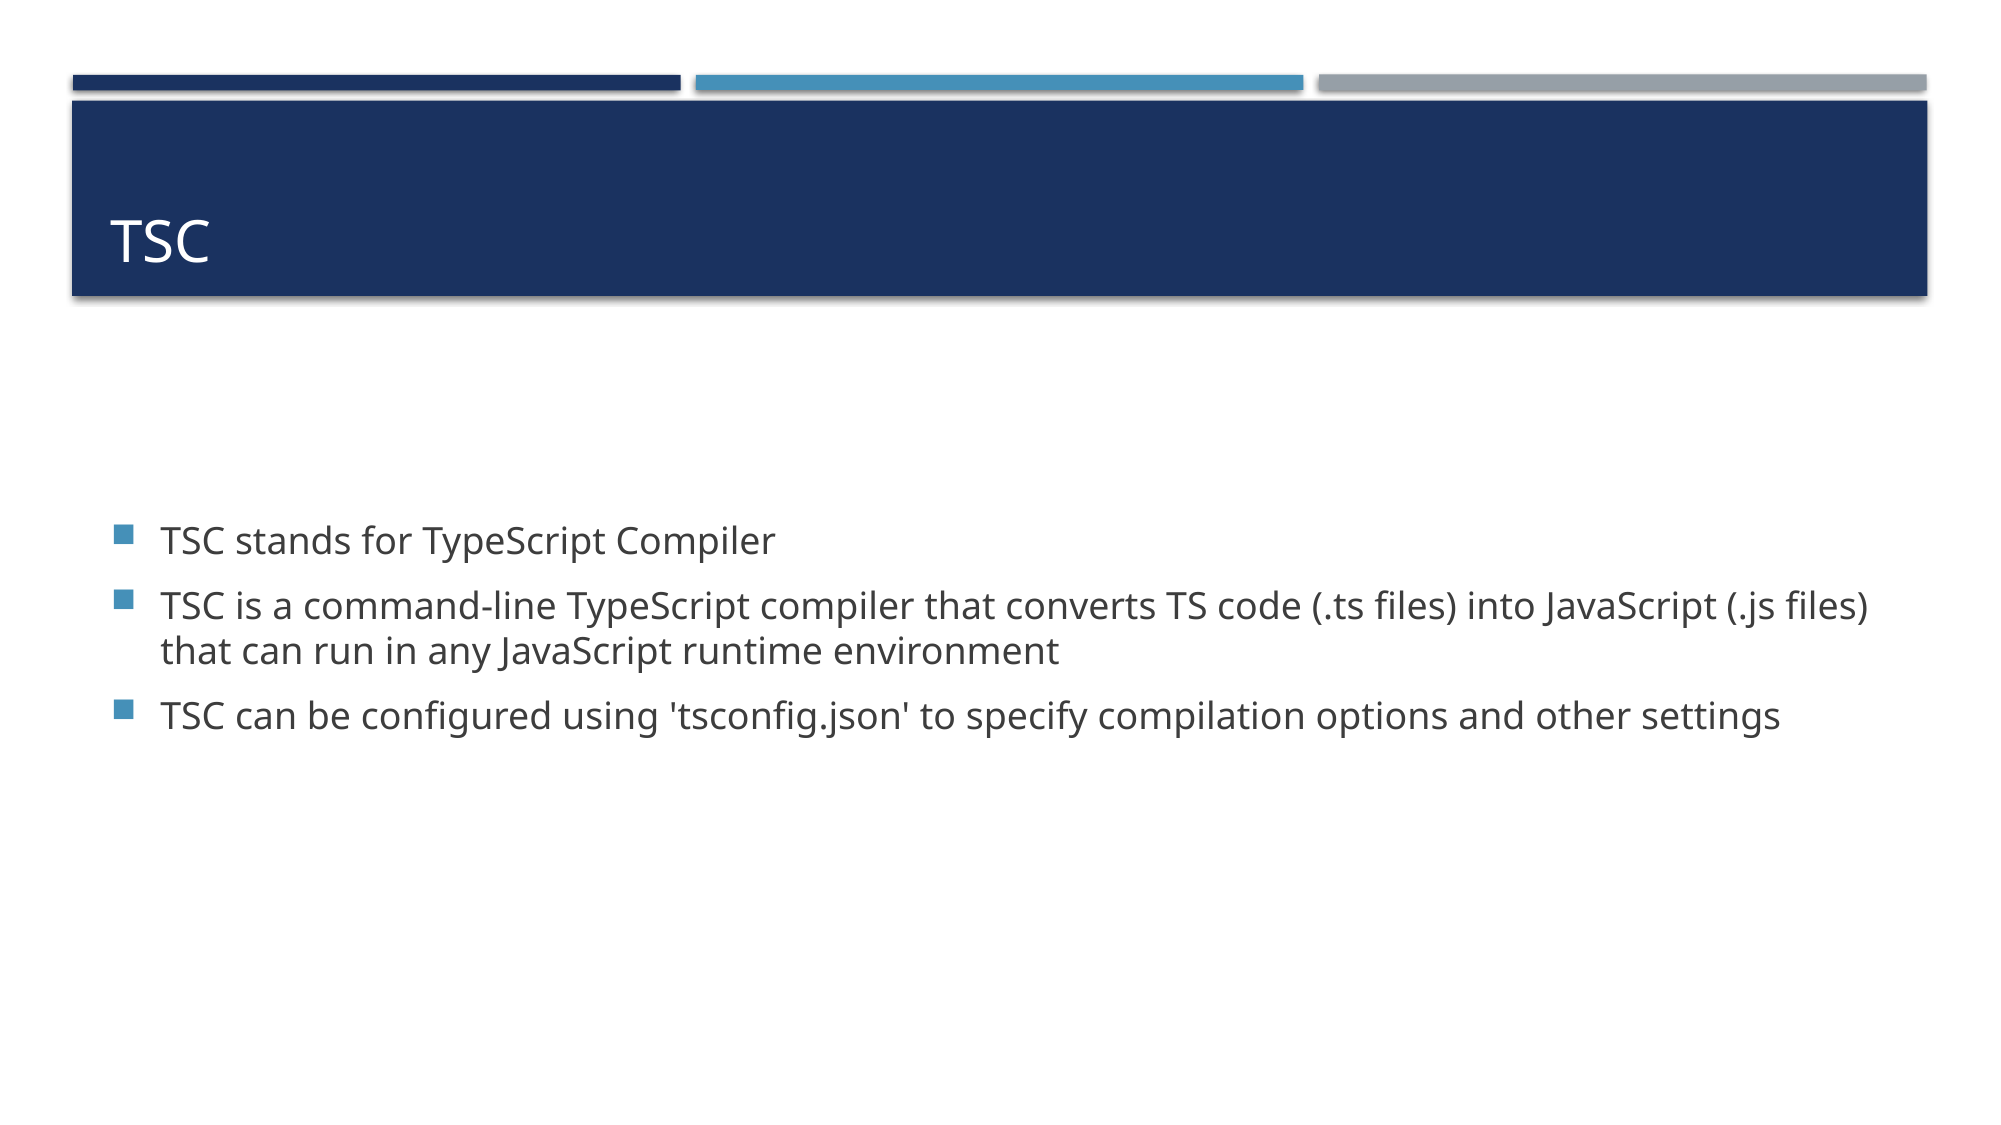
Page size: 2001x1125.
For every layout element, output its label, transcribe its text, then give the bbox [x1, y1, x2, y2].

title TSC [95, 115, 1905, 282]
list TSC stands for TypeScript Compiler TSC is a command-line TypeScript compiler that converts TS code (.ts files) into JavaScript (.js files) that can run in any JavaScript runtime environment TSC can be configured using 'tsconfig.json' to specify compilation options and other settings [95, 357, 1905, 962]
